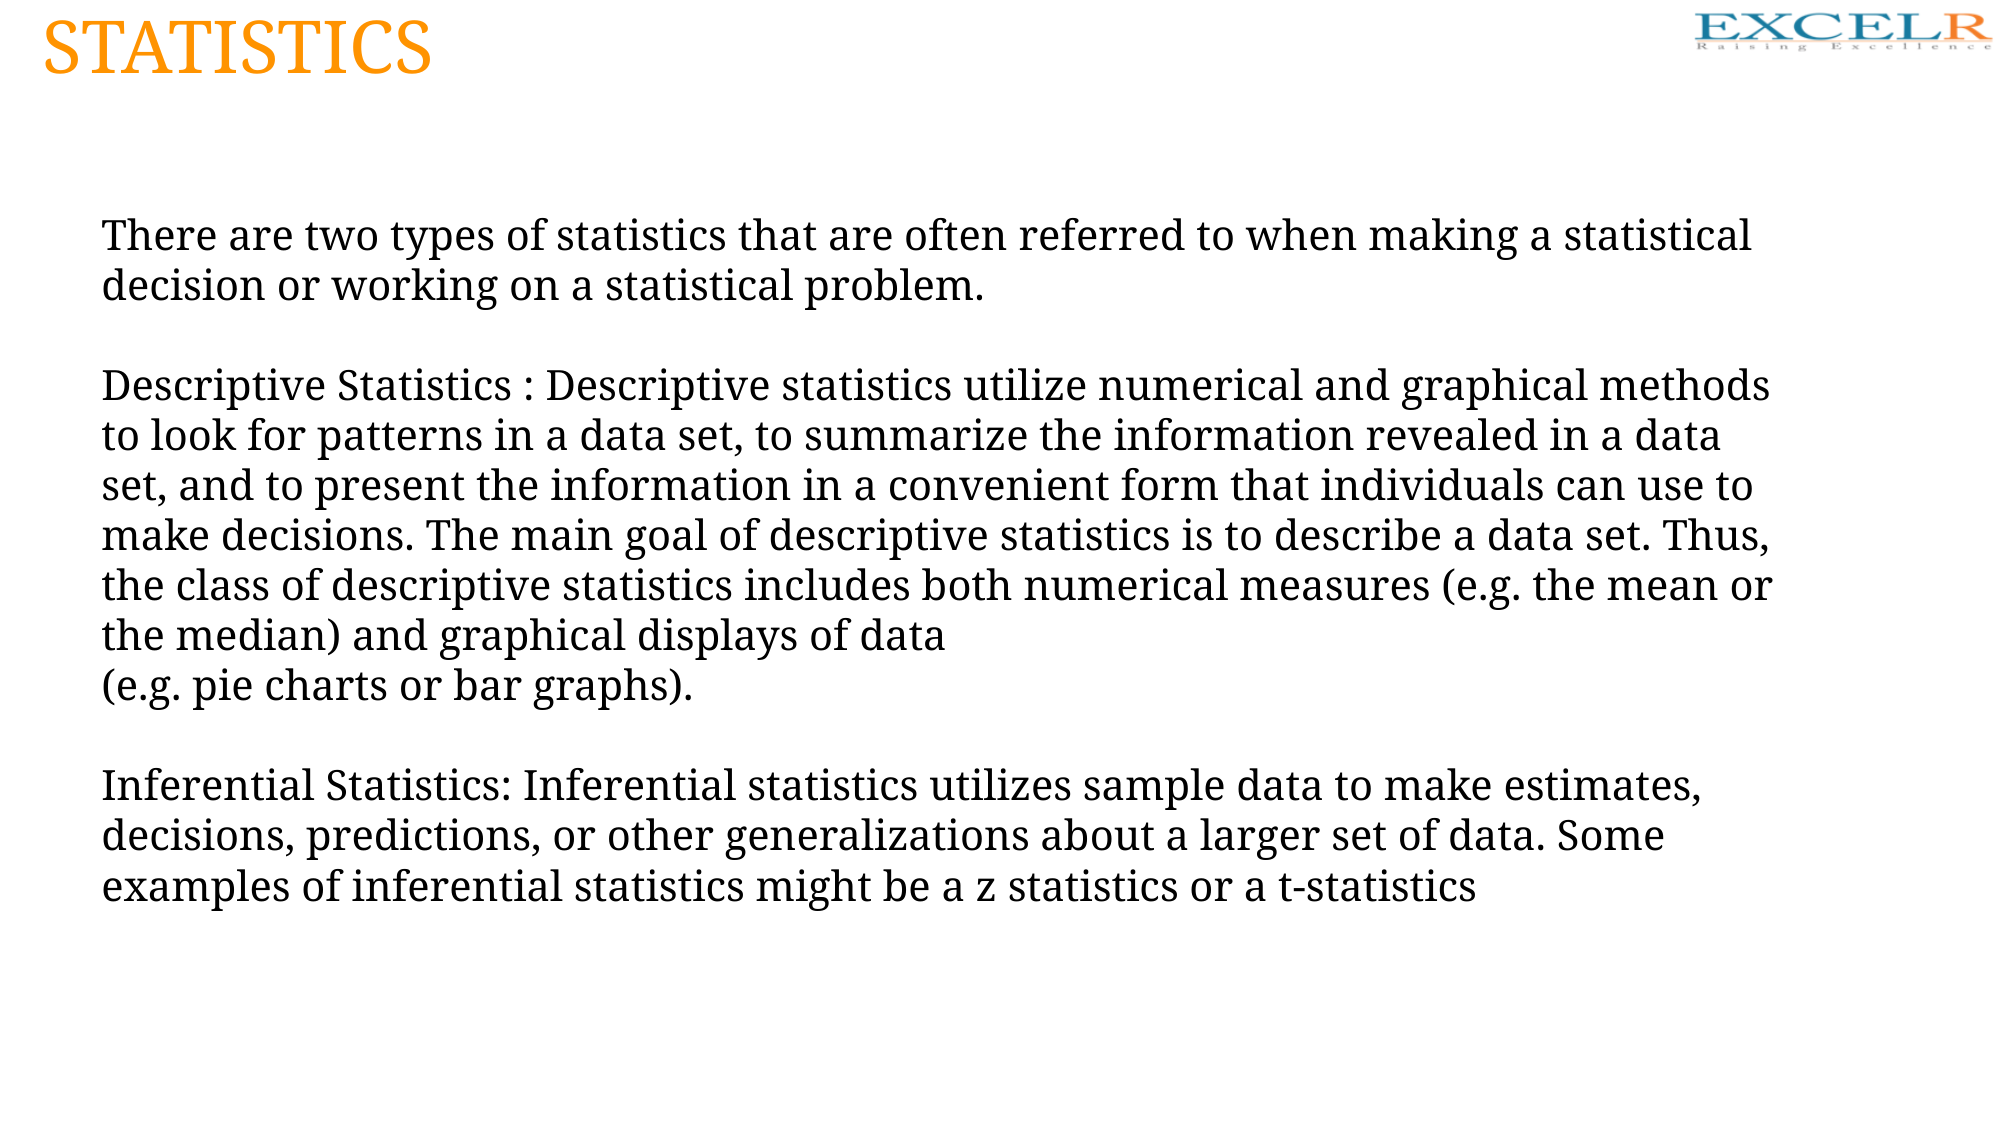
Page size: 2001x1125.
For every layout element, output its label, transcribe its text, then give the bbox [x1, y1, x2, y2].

text_box STATISTICS [27, 0, 454, 100]
text_box There are two types of statistics that are often referred to when making a statistical decision or working on a statistical problem. Descriptive Statistics : Descriptive statistics utilize numerical and graphical methods to look for patterns in a data set, to summarize the information revealed in a data set, and to present the information in a convenient form that individuals can use to make decisions. The main goal of descriptive statistics is to describe a data set. Thus, the class of descriptive statistics includes both numerical measures (e.g. the mean or the median) and graphical displays of data (e.g. pie charts or bar graphs). Inferential Statistics: Inferential statistics utilizes sample data to make estimates, decisions, predictions, or other generalizations about a larger set of data. Some examples of inferential statistics might be a z statistics or a t-statistics [86, 201, 1804, 1017]
picture [1692, 8, 1996, 56]
